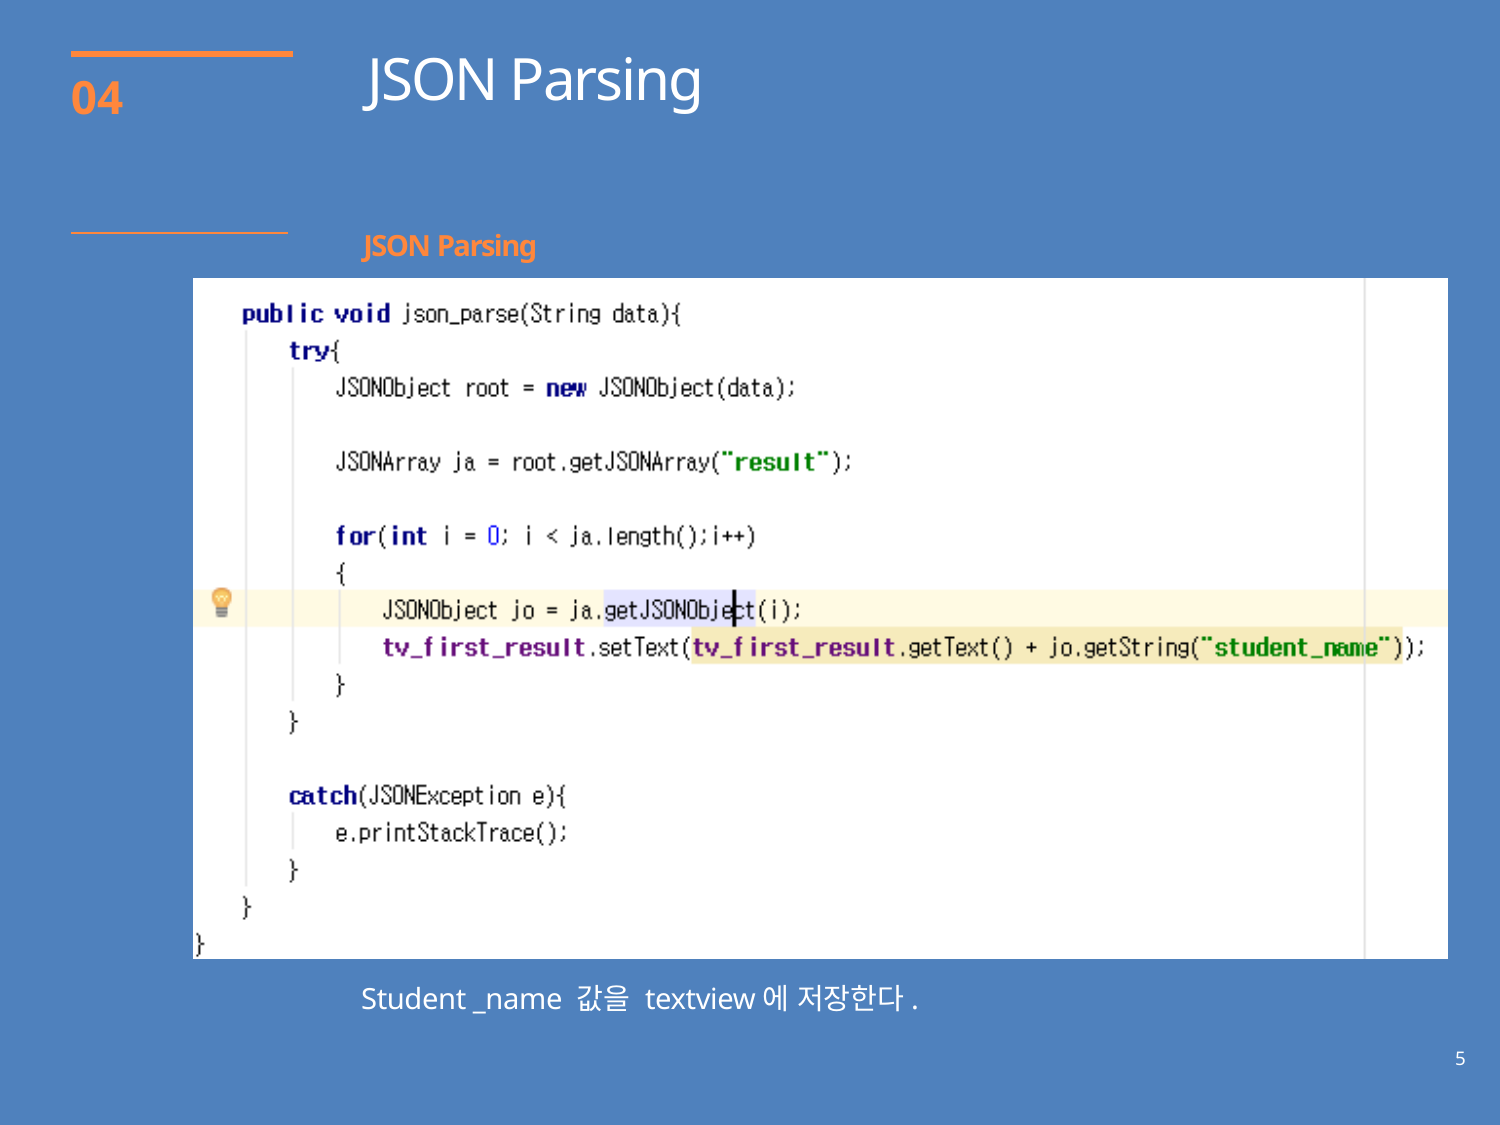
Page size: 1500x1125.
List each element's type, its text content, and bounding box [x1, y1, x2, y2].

text_box Student _name 값을 textview에 저장한다. [346, 968, 1058, 1023]
text_box 04 [56, 61, 139, 132]
title JSON Parsing [352, 34, 833, 150]
text_box JSON Parsing [348, 219, 999, 270]
picture [193, 278, 1448, 959]
